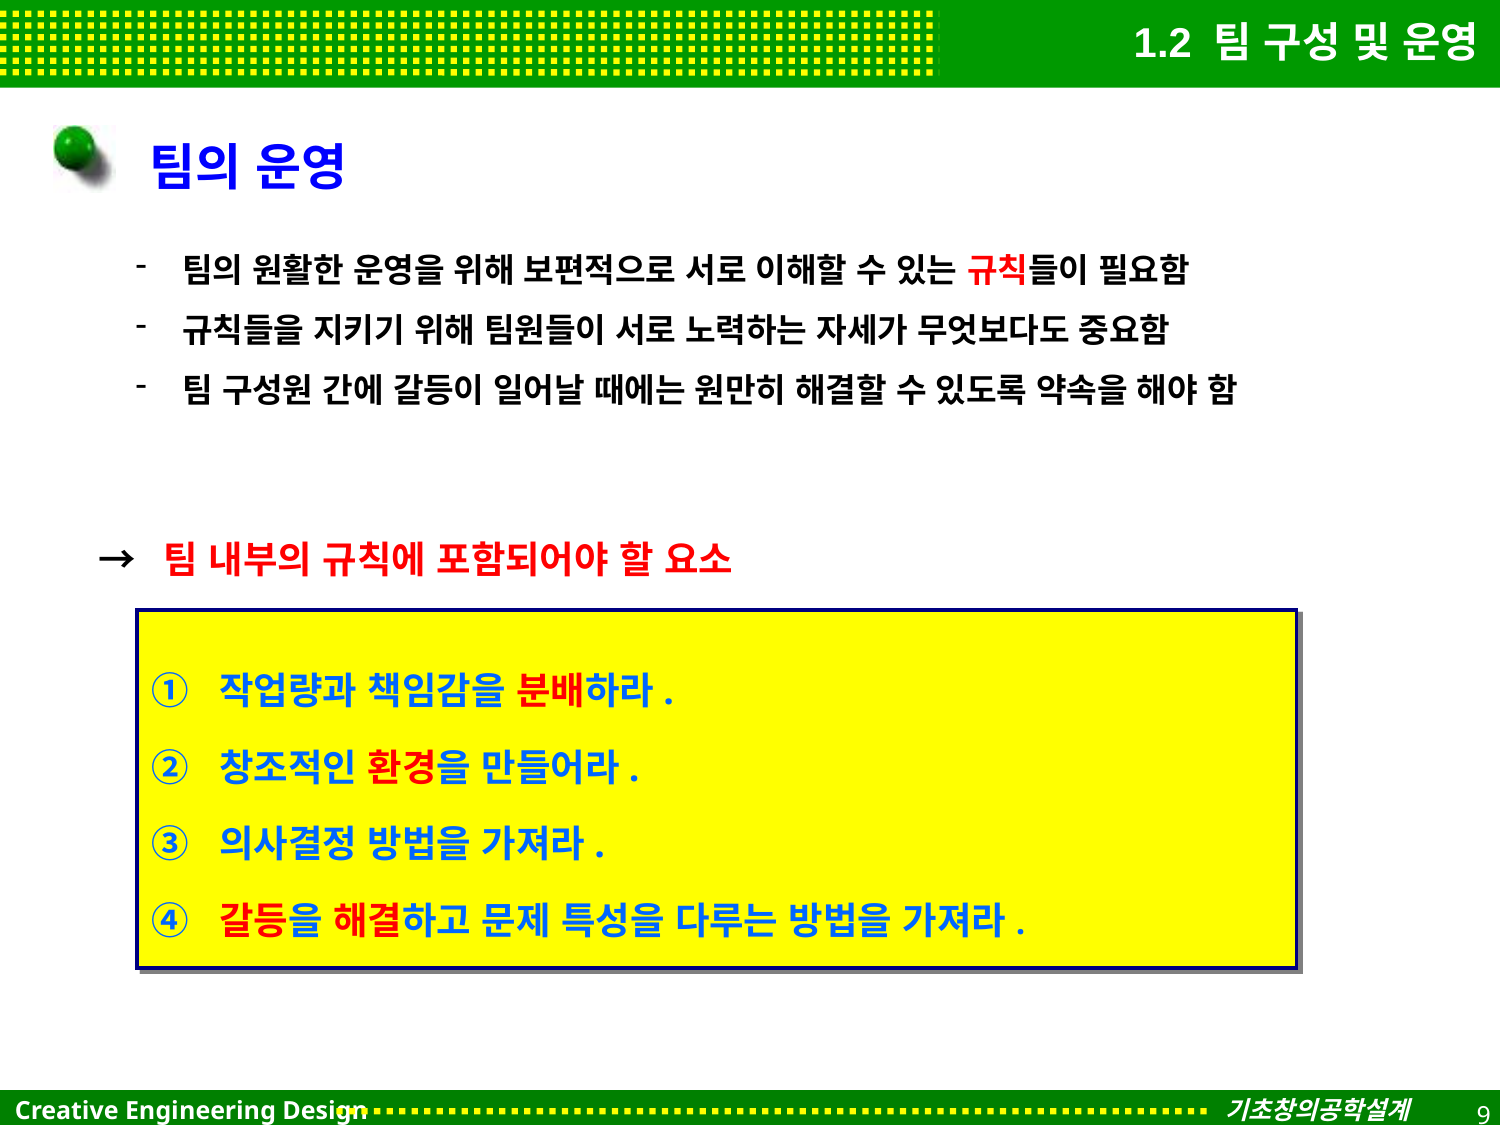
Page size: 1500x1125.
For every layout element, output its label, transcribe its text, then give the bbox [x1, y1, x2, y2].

text_box 팀의 운영 [134, 127, 1139, 203]
picture [52, 125, 116, 193]
text_box 팀의 원활한 운영을 위해 보편적으로 서로 이해할 수 있는 규칙들이 필요함 규칙들을 지키기 위해 팀원들이 서로 노력하는 자세가 무엇보다도 중요함 팀 구성원 간에 갈등이 일어날 때에는 원만히 해결할 수 있도록 약속을 해야 함 [120, 221, 1383, 417]
slide_number 9 [1168, 1081, 1500, 1125]
text_box ① 작업량과 책임감을 분배하라. ② 창조적인 환경을 만들어라. ③ 의사결정 방법을 가져라. ④ 갈등을 해결하고 문제 특성을 다루는 방법을 가져라. [137, 609, 1297, 968]
text_box → 팀 내부의 규칙에 포함되어야 할 요소 [0, 529, 1430, 589]
title 1.2 팀 구성 및 운영 [76, 0, 1495, 81]
